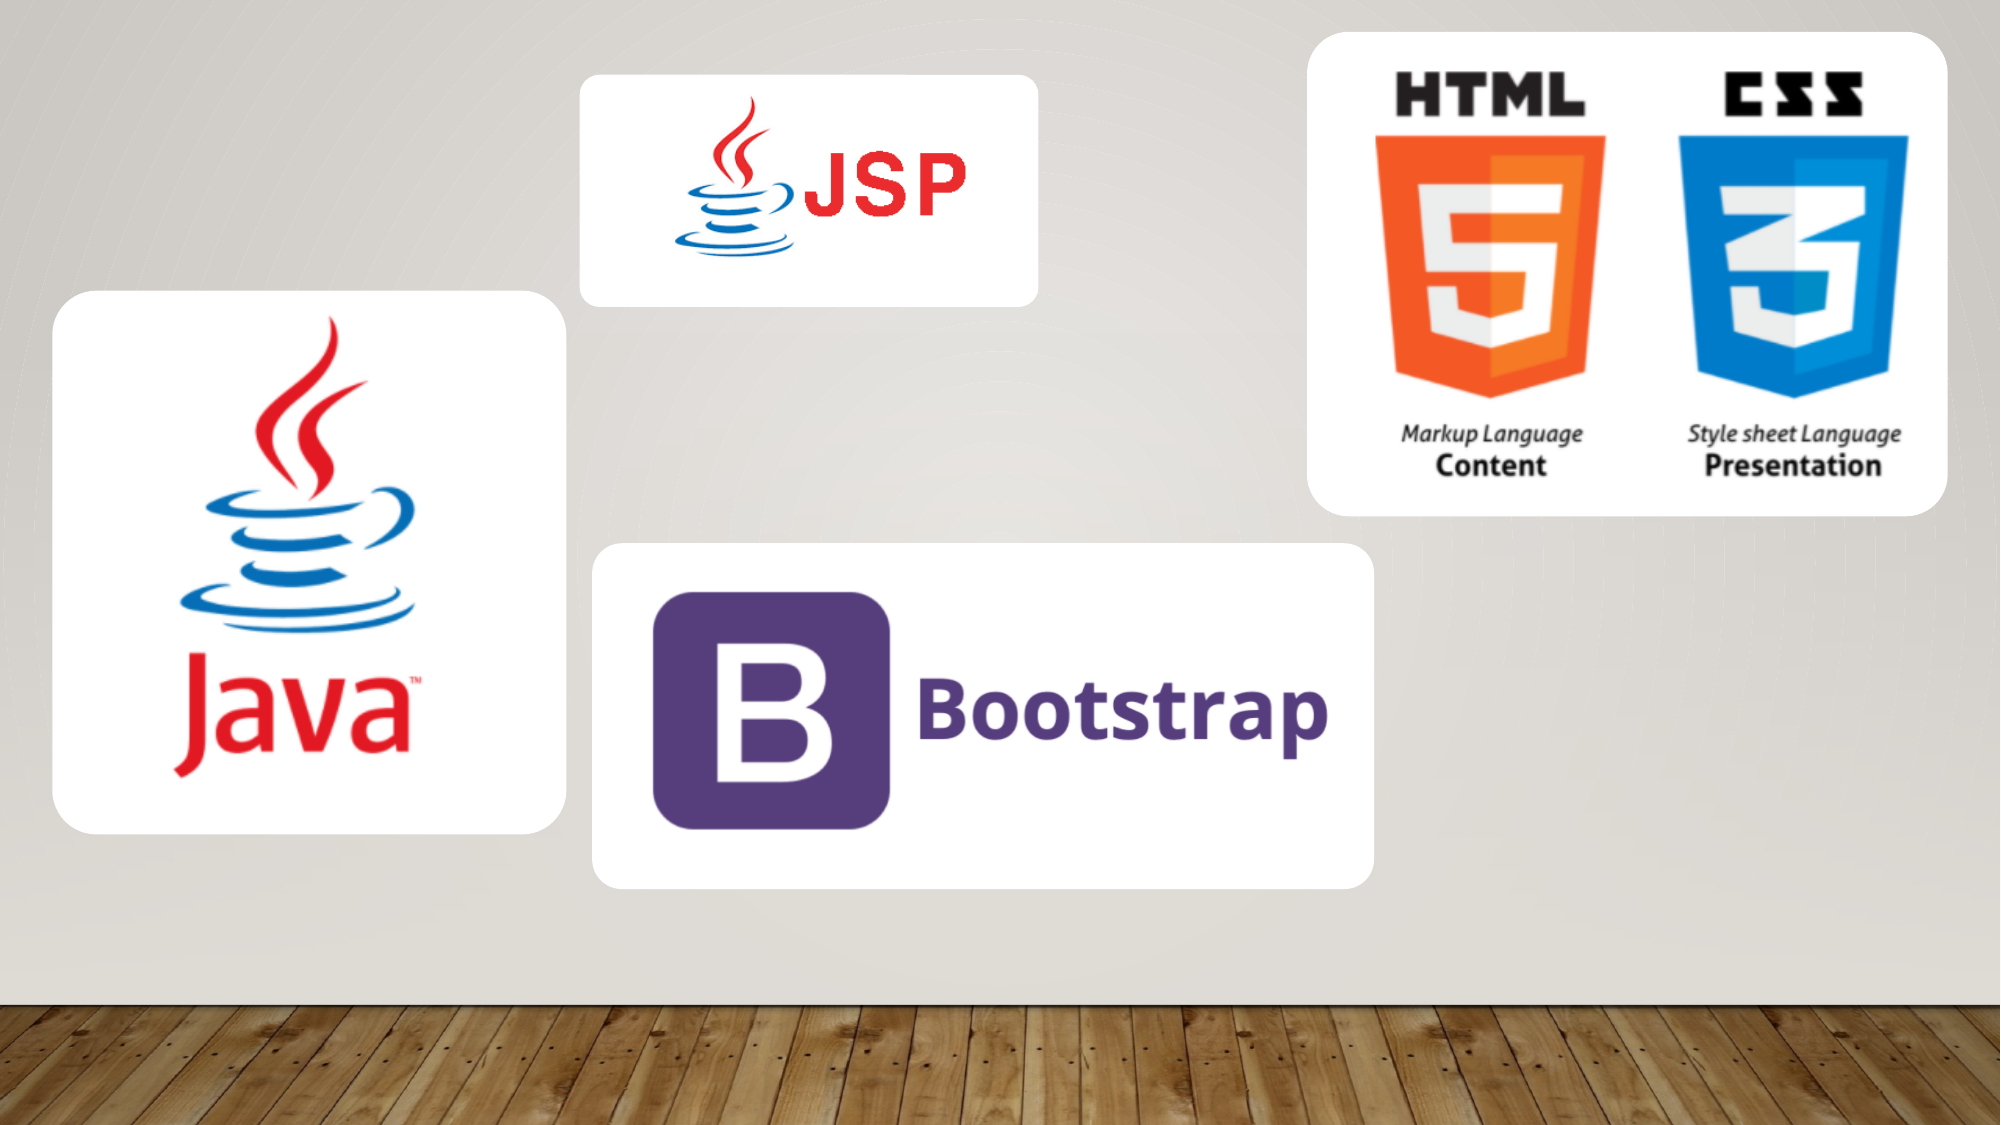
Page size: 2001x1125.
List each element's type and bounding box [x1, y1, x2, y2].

picture [579, 74, 1039, 308]
picture [51, 290, 567, 835]
picture [0, 1005, 2000, 1125]
picture [591, 542, 1375, 890]
picture [1306, 31, 1948, 517]
